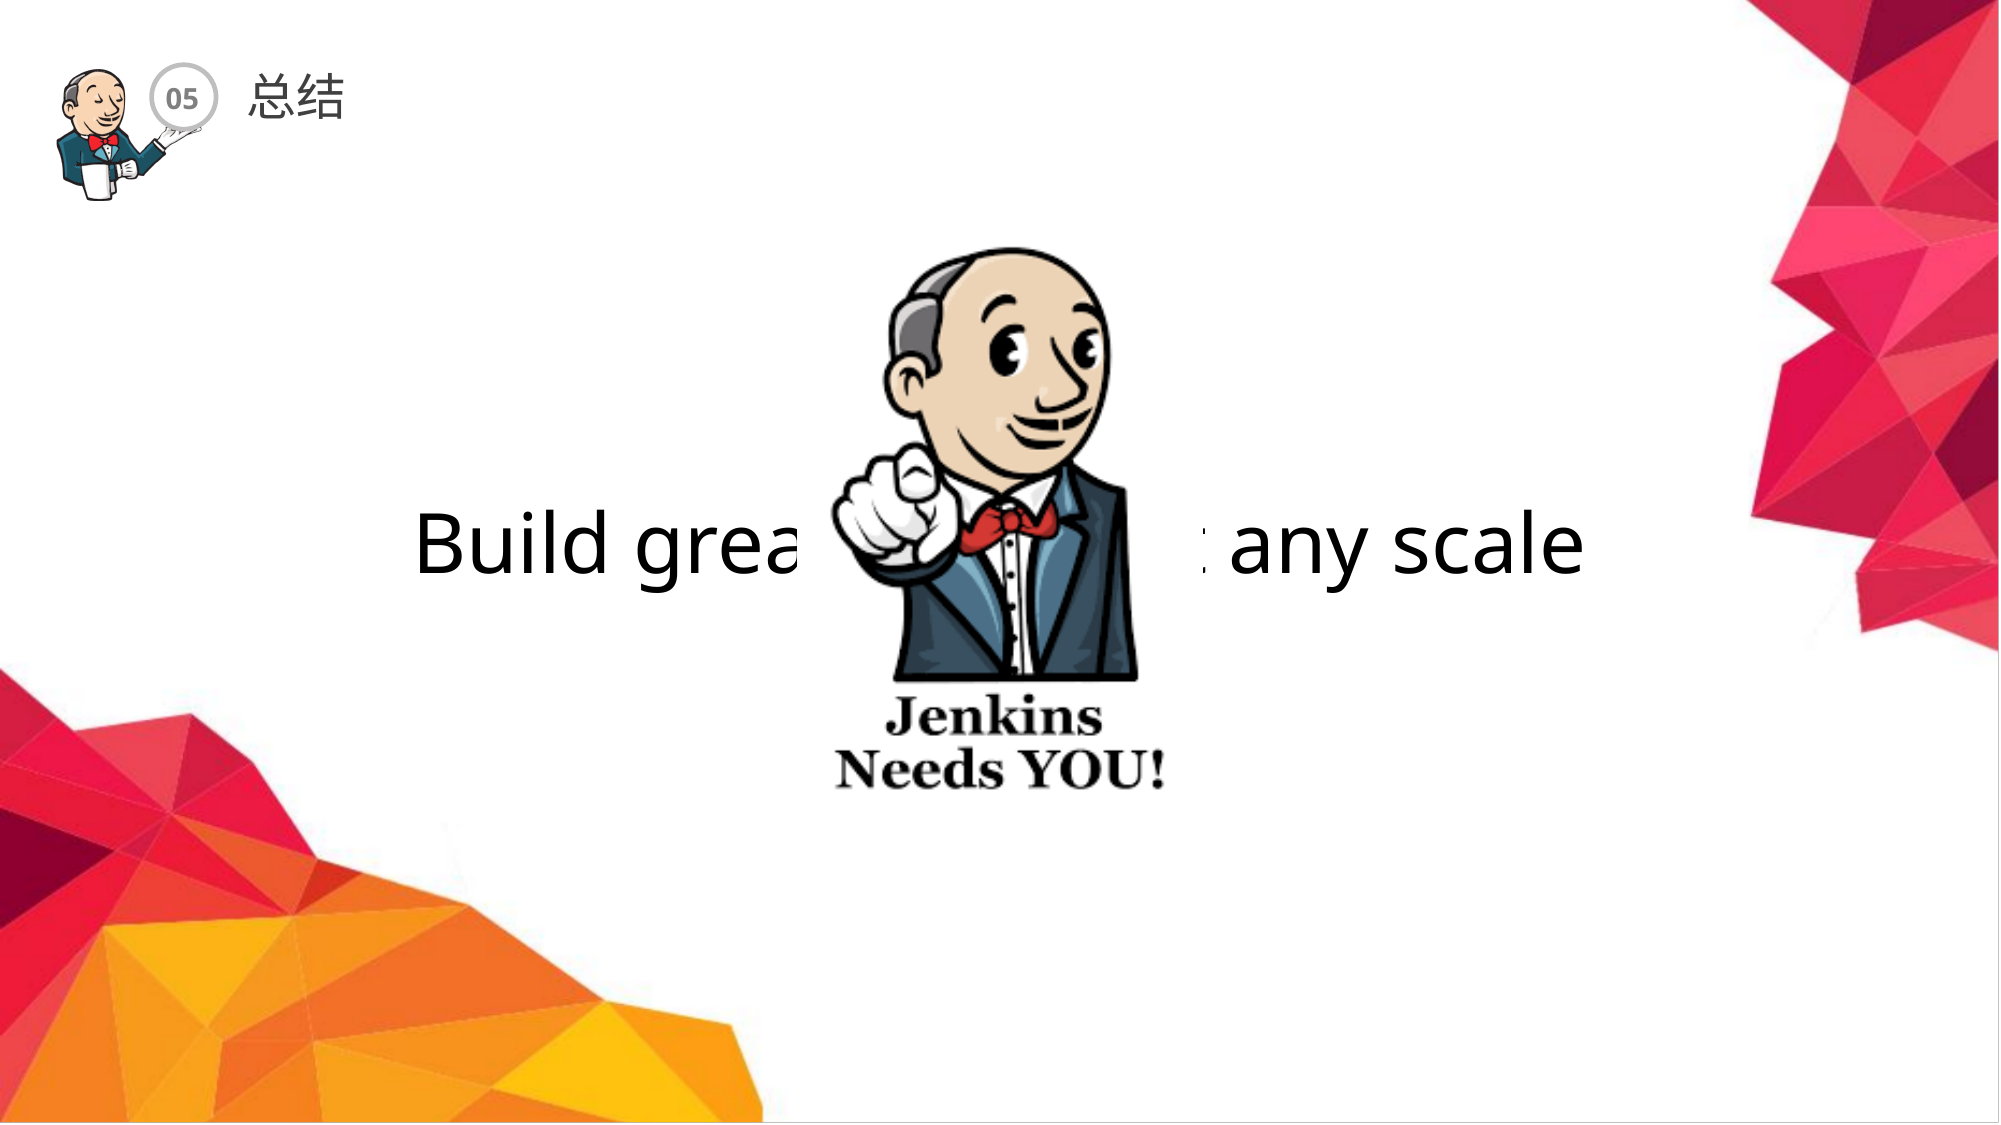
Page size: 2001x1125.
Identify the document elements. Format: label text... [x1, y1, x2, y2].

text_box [56, 58, 668, 202]
text_box Build great things at any scale [1203, 483, 1603, 598]
text_box Build great things at any scale [397, 483, 797, 598]
picture [0, 0, 2001, 1125]
